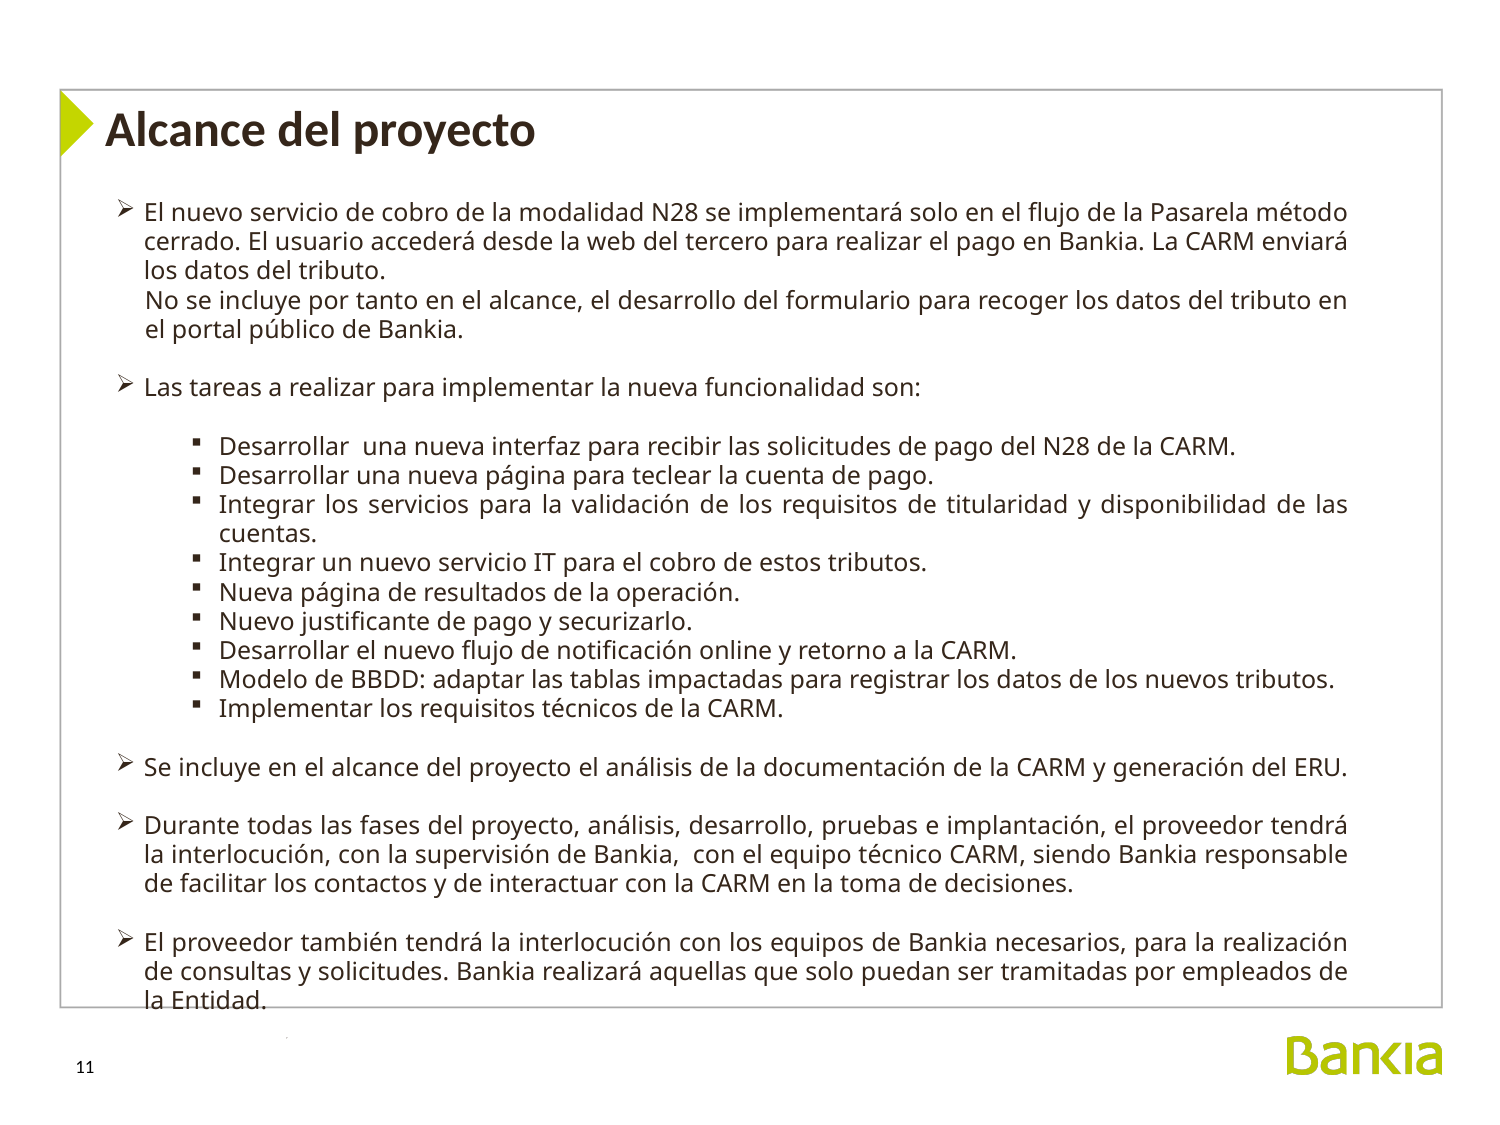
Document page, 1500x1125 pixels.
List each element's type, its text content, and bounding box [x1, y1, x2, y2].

text_box El nuevo servicio de cobro de la modalidad N28 se implementará solo en el flujo de la Pasarela método cerrado. El usuario accederá desde la web del tercero para realizar el pago en Bankia. La CARM enviará los datos del tributo. No se incluye por tanto en el alcance, el desarrollo del formulario para recoger los datos del tributo en el portal público de Bankia. Las tareas a realizar para implementar la nueva funcionalidad son: Desarrollar una nueva interfaz para recibir las solicitudes de pago del N28 de la CARM. Desarrollar una nueva página para teclear la cuenta de pago. Integrar los servicios para la validación de los requisitos de titularidad y disponibilidad de las cuentas. Integrar un nuevo servicio IT para el cobro de estos tributos. Nueva página de resultados de la operación. Nuevo justificante de pago y securizarlo. Desarrollar el nuevo flujo de notificación online y retorno a la CARM. Modelo de BBDD: adaptar las tablas impactadas para registrar los datos de los nuevos tributos. Implementar los requisitos técnicos de la CARM. Se incluye en el alcance del proyecto el análisis de la documentación de la CARM y generación del ERU. Durante todas las fases del proyecto, análisis, desarrollo, pruebas e implantación, el proveedor tendrá la interlocución, con la supervisión de Bankia, con el equipo técnico CARM, siendo Bankia responsable de facilitar los contactos y de interactuar con la CARM en la toma de decisiones. El proveedor también tendrá la interlocución con los equipos de Bankia necesarios, para la realización de consultas y solicitudes. Bankia realizará aquellas que solo puedan ser tramitadas por empleados de la Entidad. [100, 190, 1365, 1081]
picture [1365, 1036, 1442, 1075]
title Alcance del proyecto [60, 88, 1443, 153]
